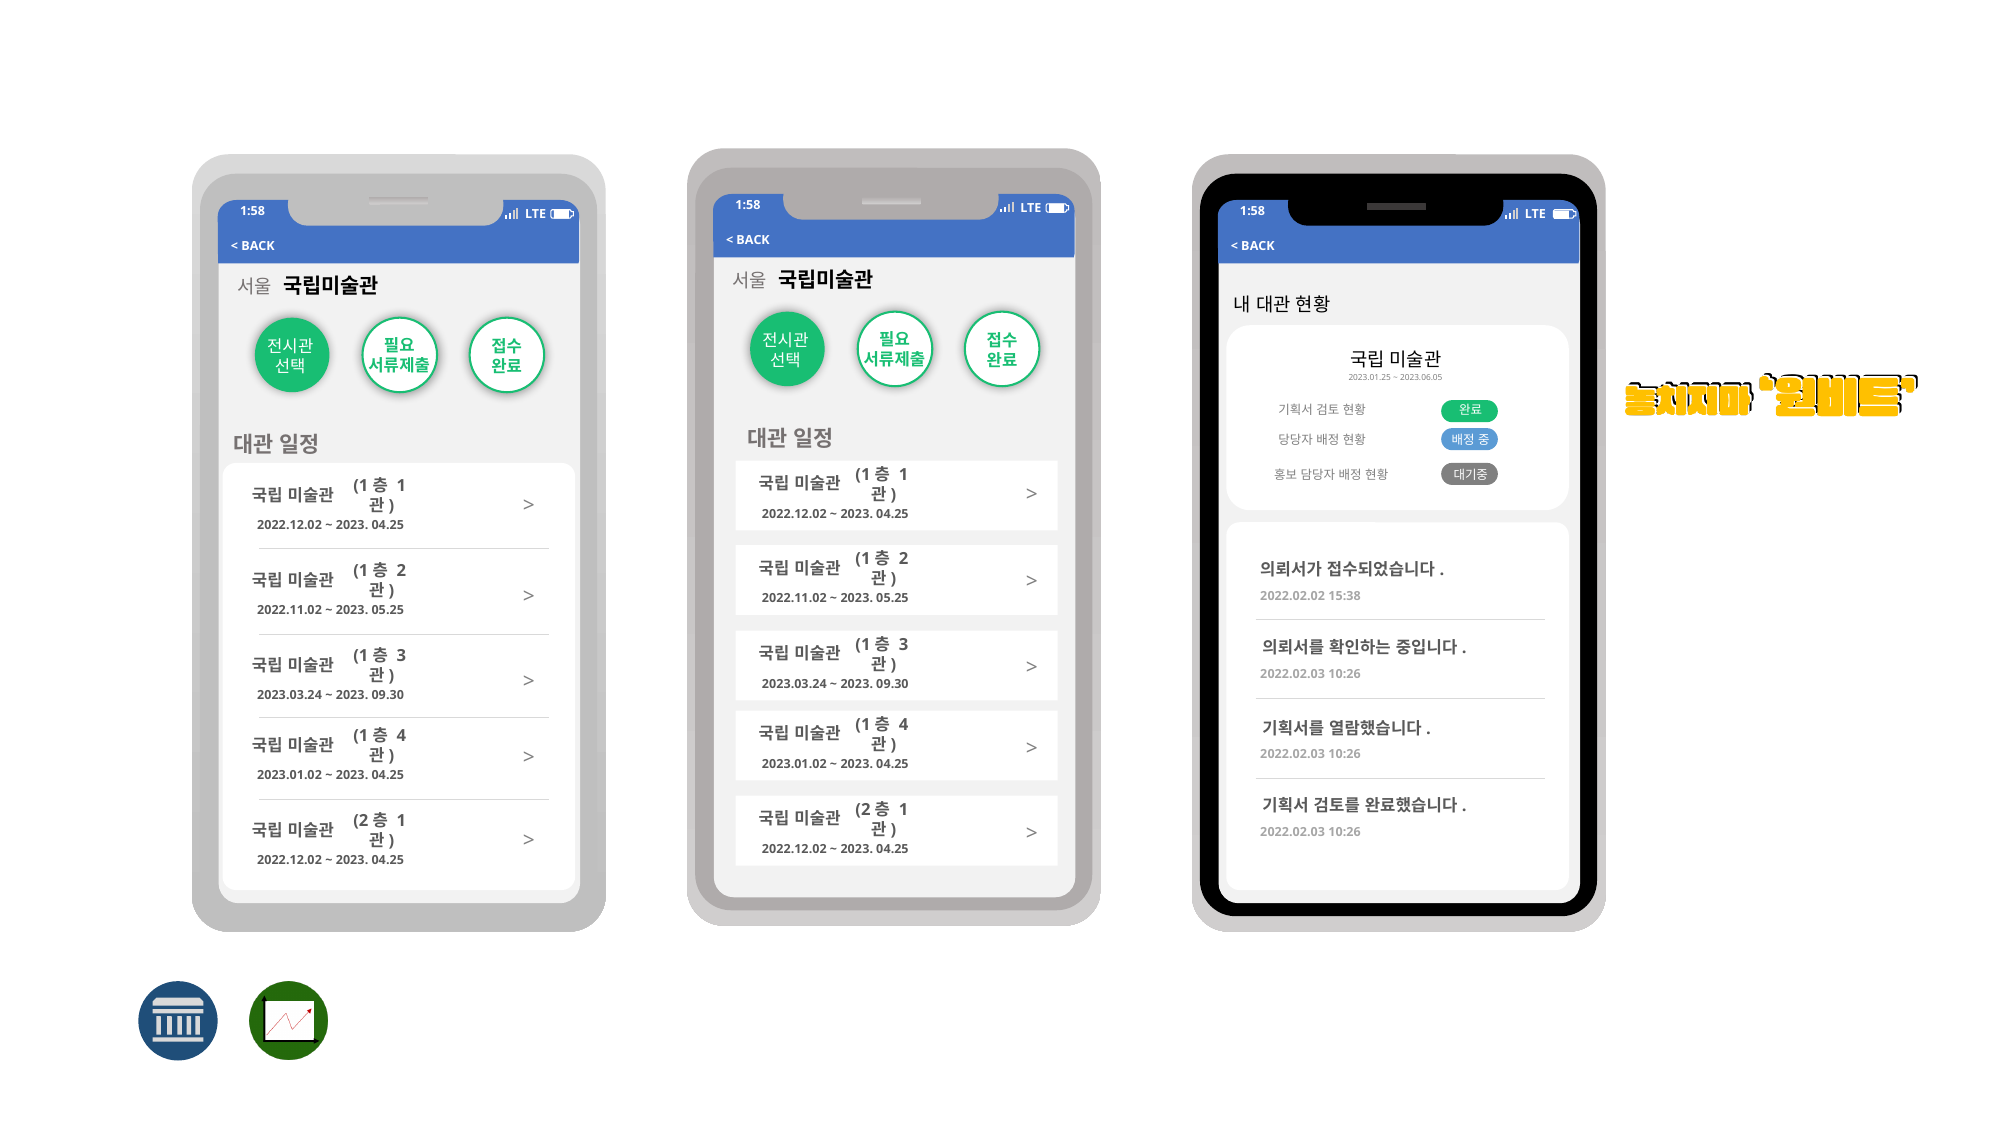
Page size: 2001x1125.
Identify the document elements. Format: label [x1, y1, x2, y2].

text_box [138, 981, 218, 1061]
text_box [189, 154, 606, 932]
text_box [1191, 154, 1606, 932]
picture [249, 981, 328, 1060]
picture [1606, 353, 1948, 451]
text_box [684, 148, 1101, 926]
